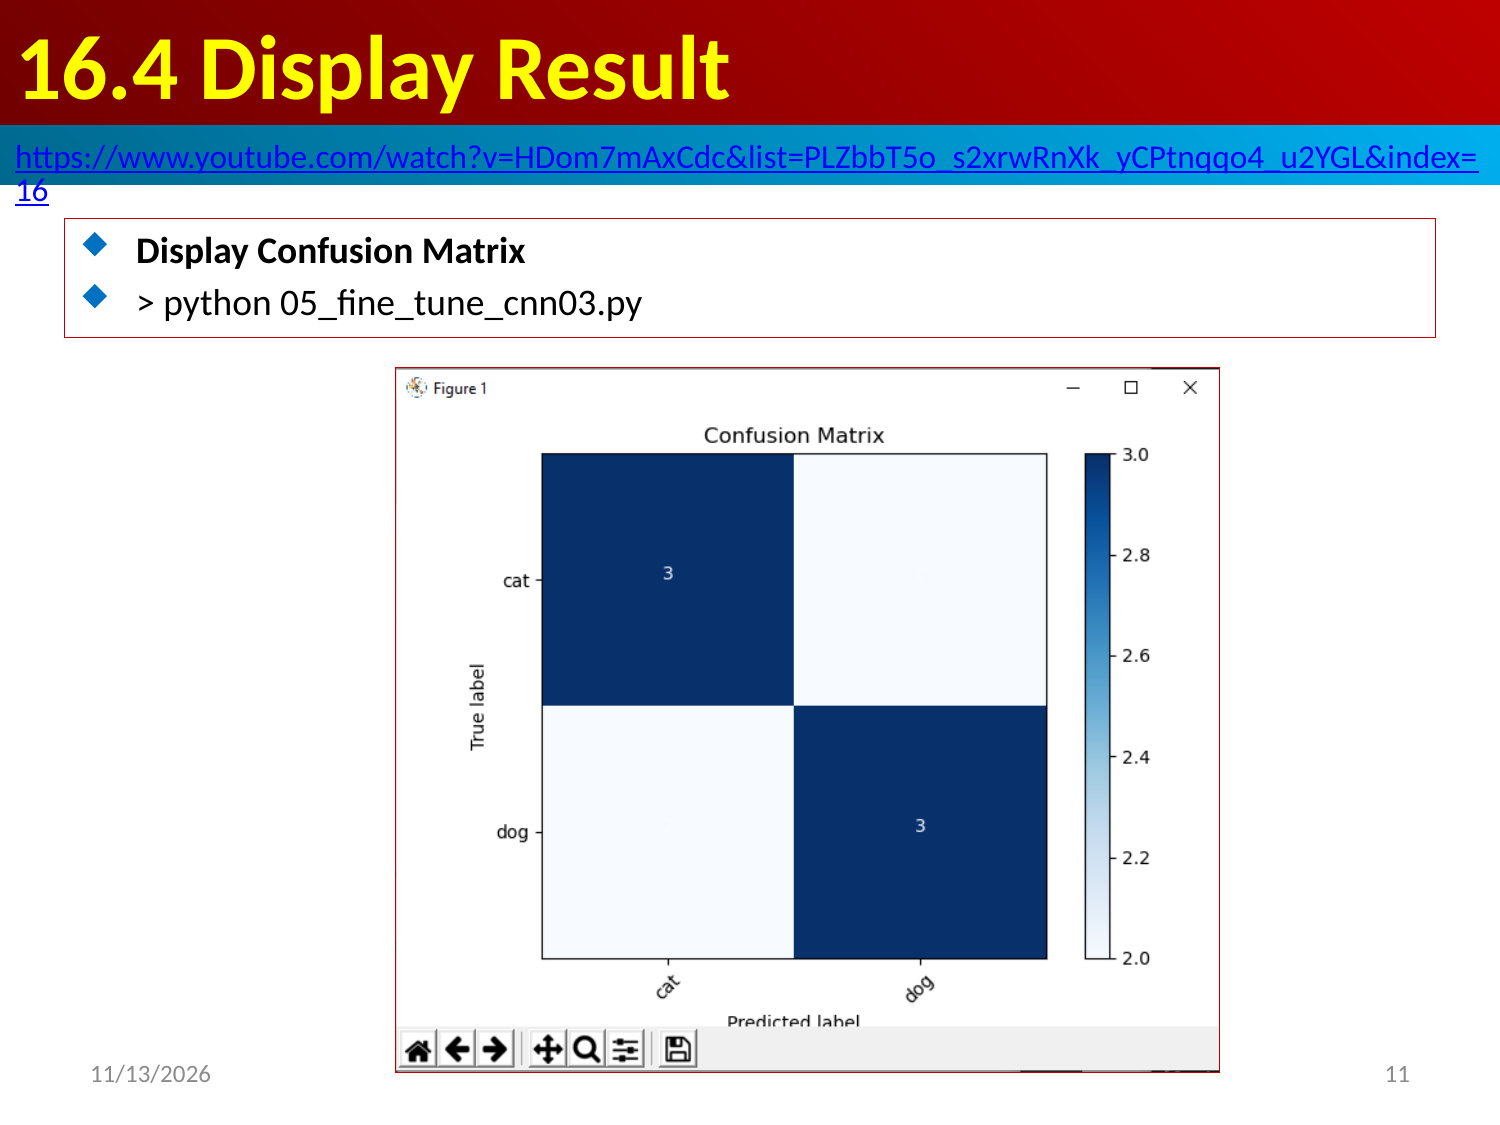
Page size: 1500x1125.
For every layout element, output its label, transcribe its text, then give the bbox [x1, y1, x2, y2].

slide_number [75, 1042, 425, 1103]
slide_number 11 [1074, 1042, 1425, 1103]
text_box https://www.youtube.com/watch?v=HDom7mAxCdc&list=PLZbbT5o_s2xrwRnXk_yCPtnqqo4_u2YGL&index=16 [0, 125, 1500, 185]
subtitle Display Confusion Matrix > python 05_fine_tune_cnn03.py [64, 218, 1436, 338]
title 16.4 Display Result [0, 0, 1500, 125]
picture [395, 367, 1221, 1073]
